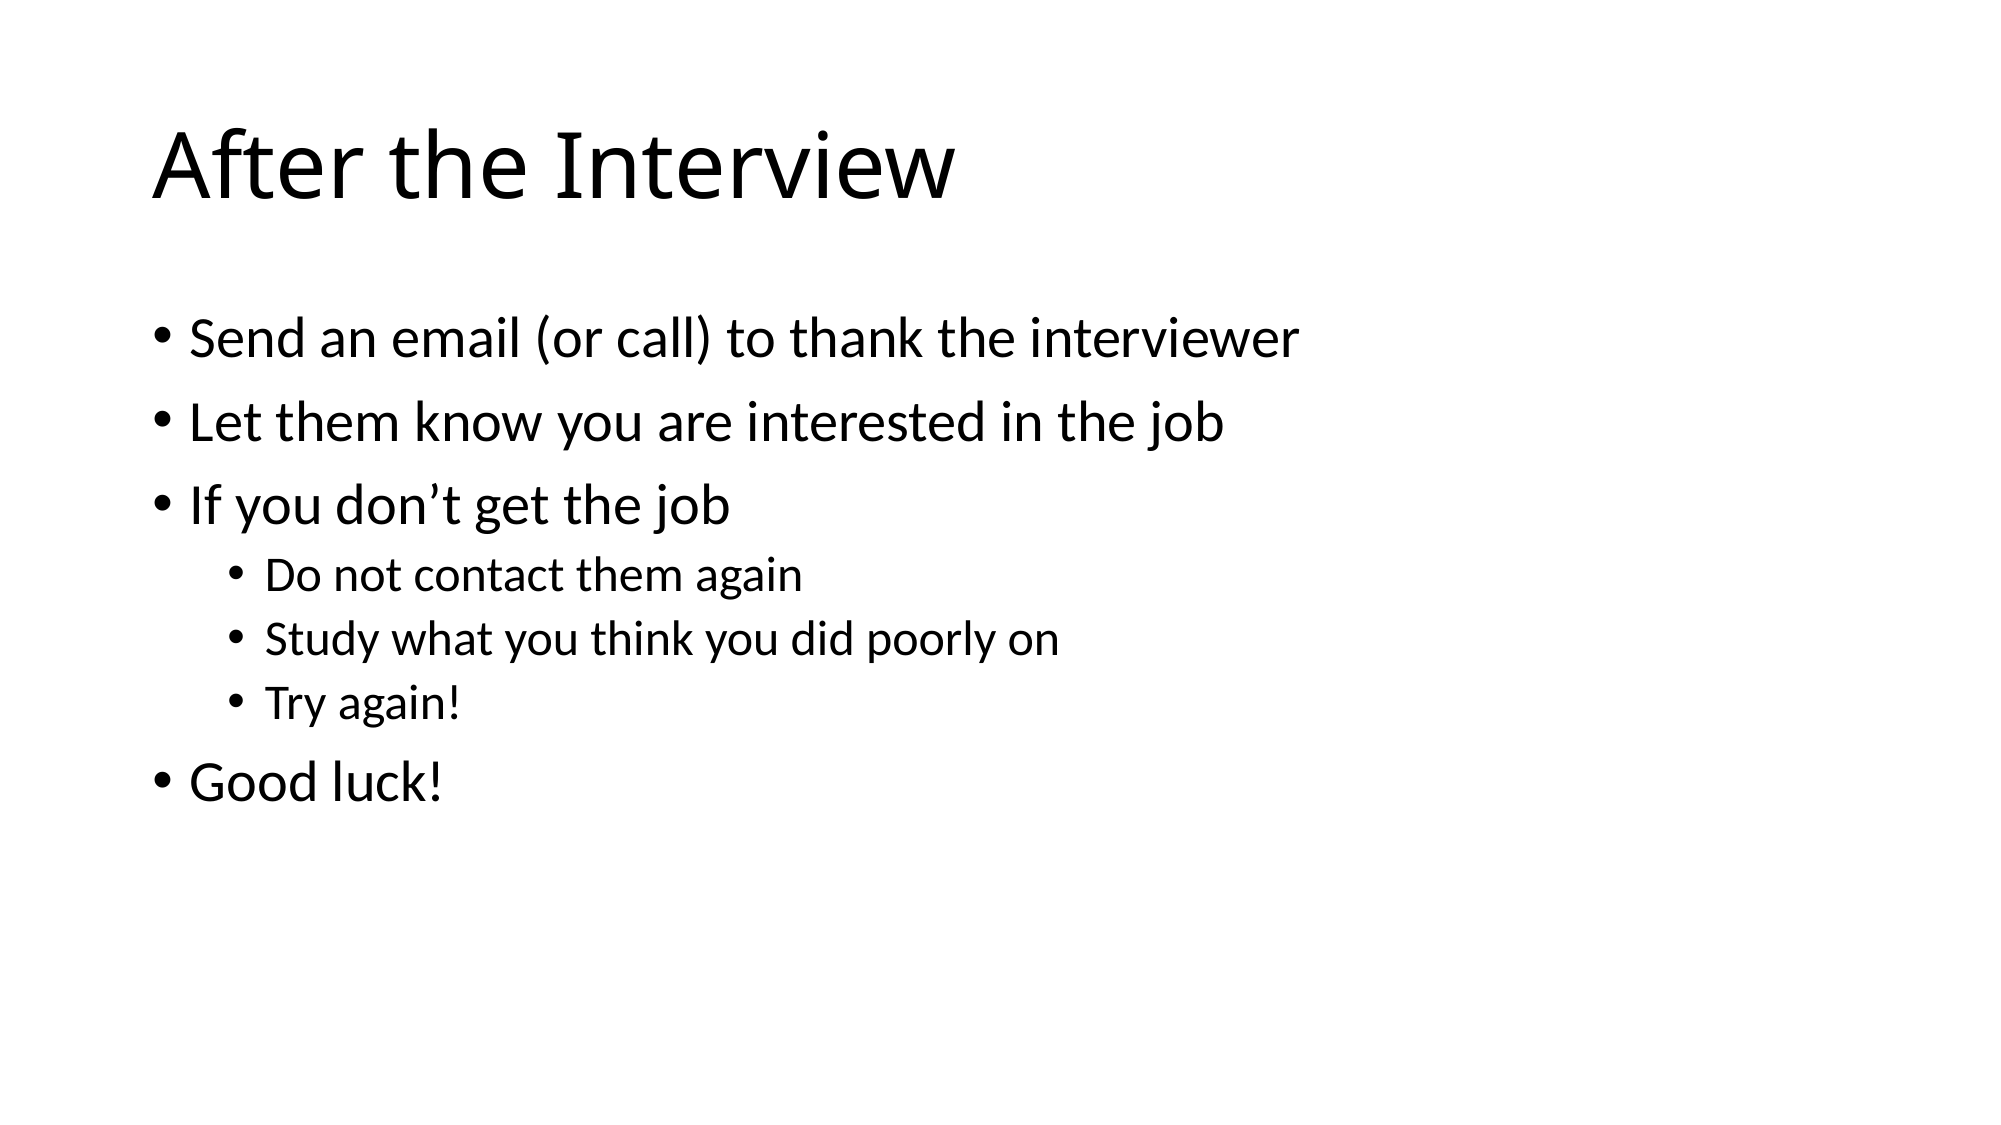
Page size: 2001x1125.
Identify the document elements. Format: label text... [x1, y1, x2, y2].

title After the Interview [137, 59, 1863, 278]
list Send an email (or call) to thank the interviewer Let them know you are interested in the job If you don’t get the job Do not contact them again Study what you think you did poorly on Try again! Good luck! [137, 299, 1863, 1014]
